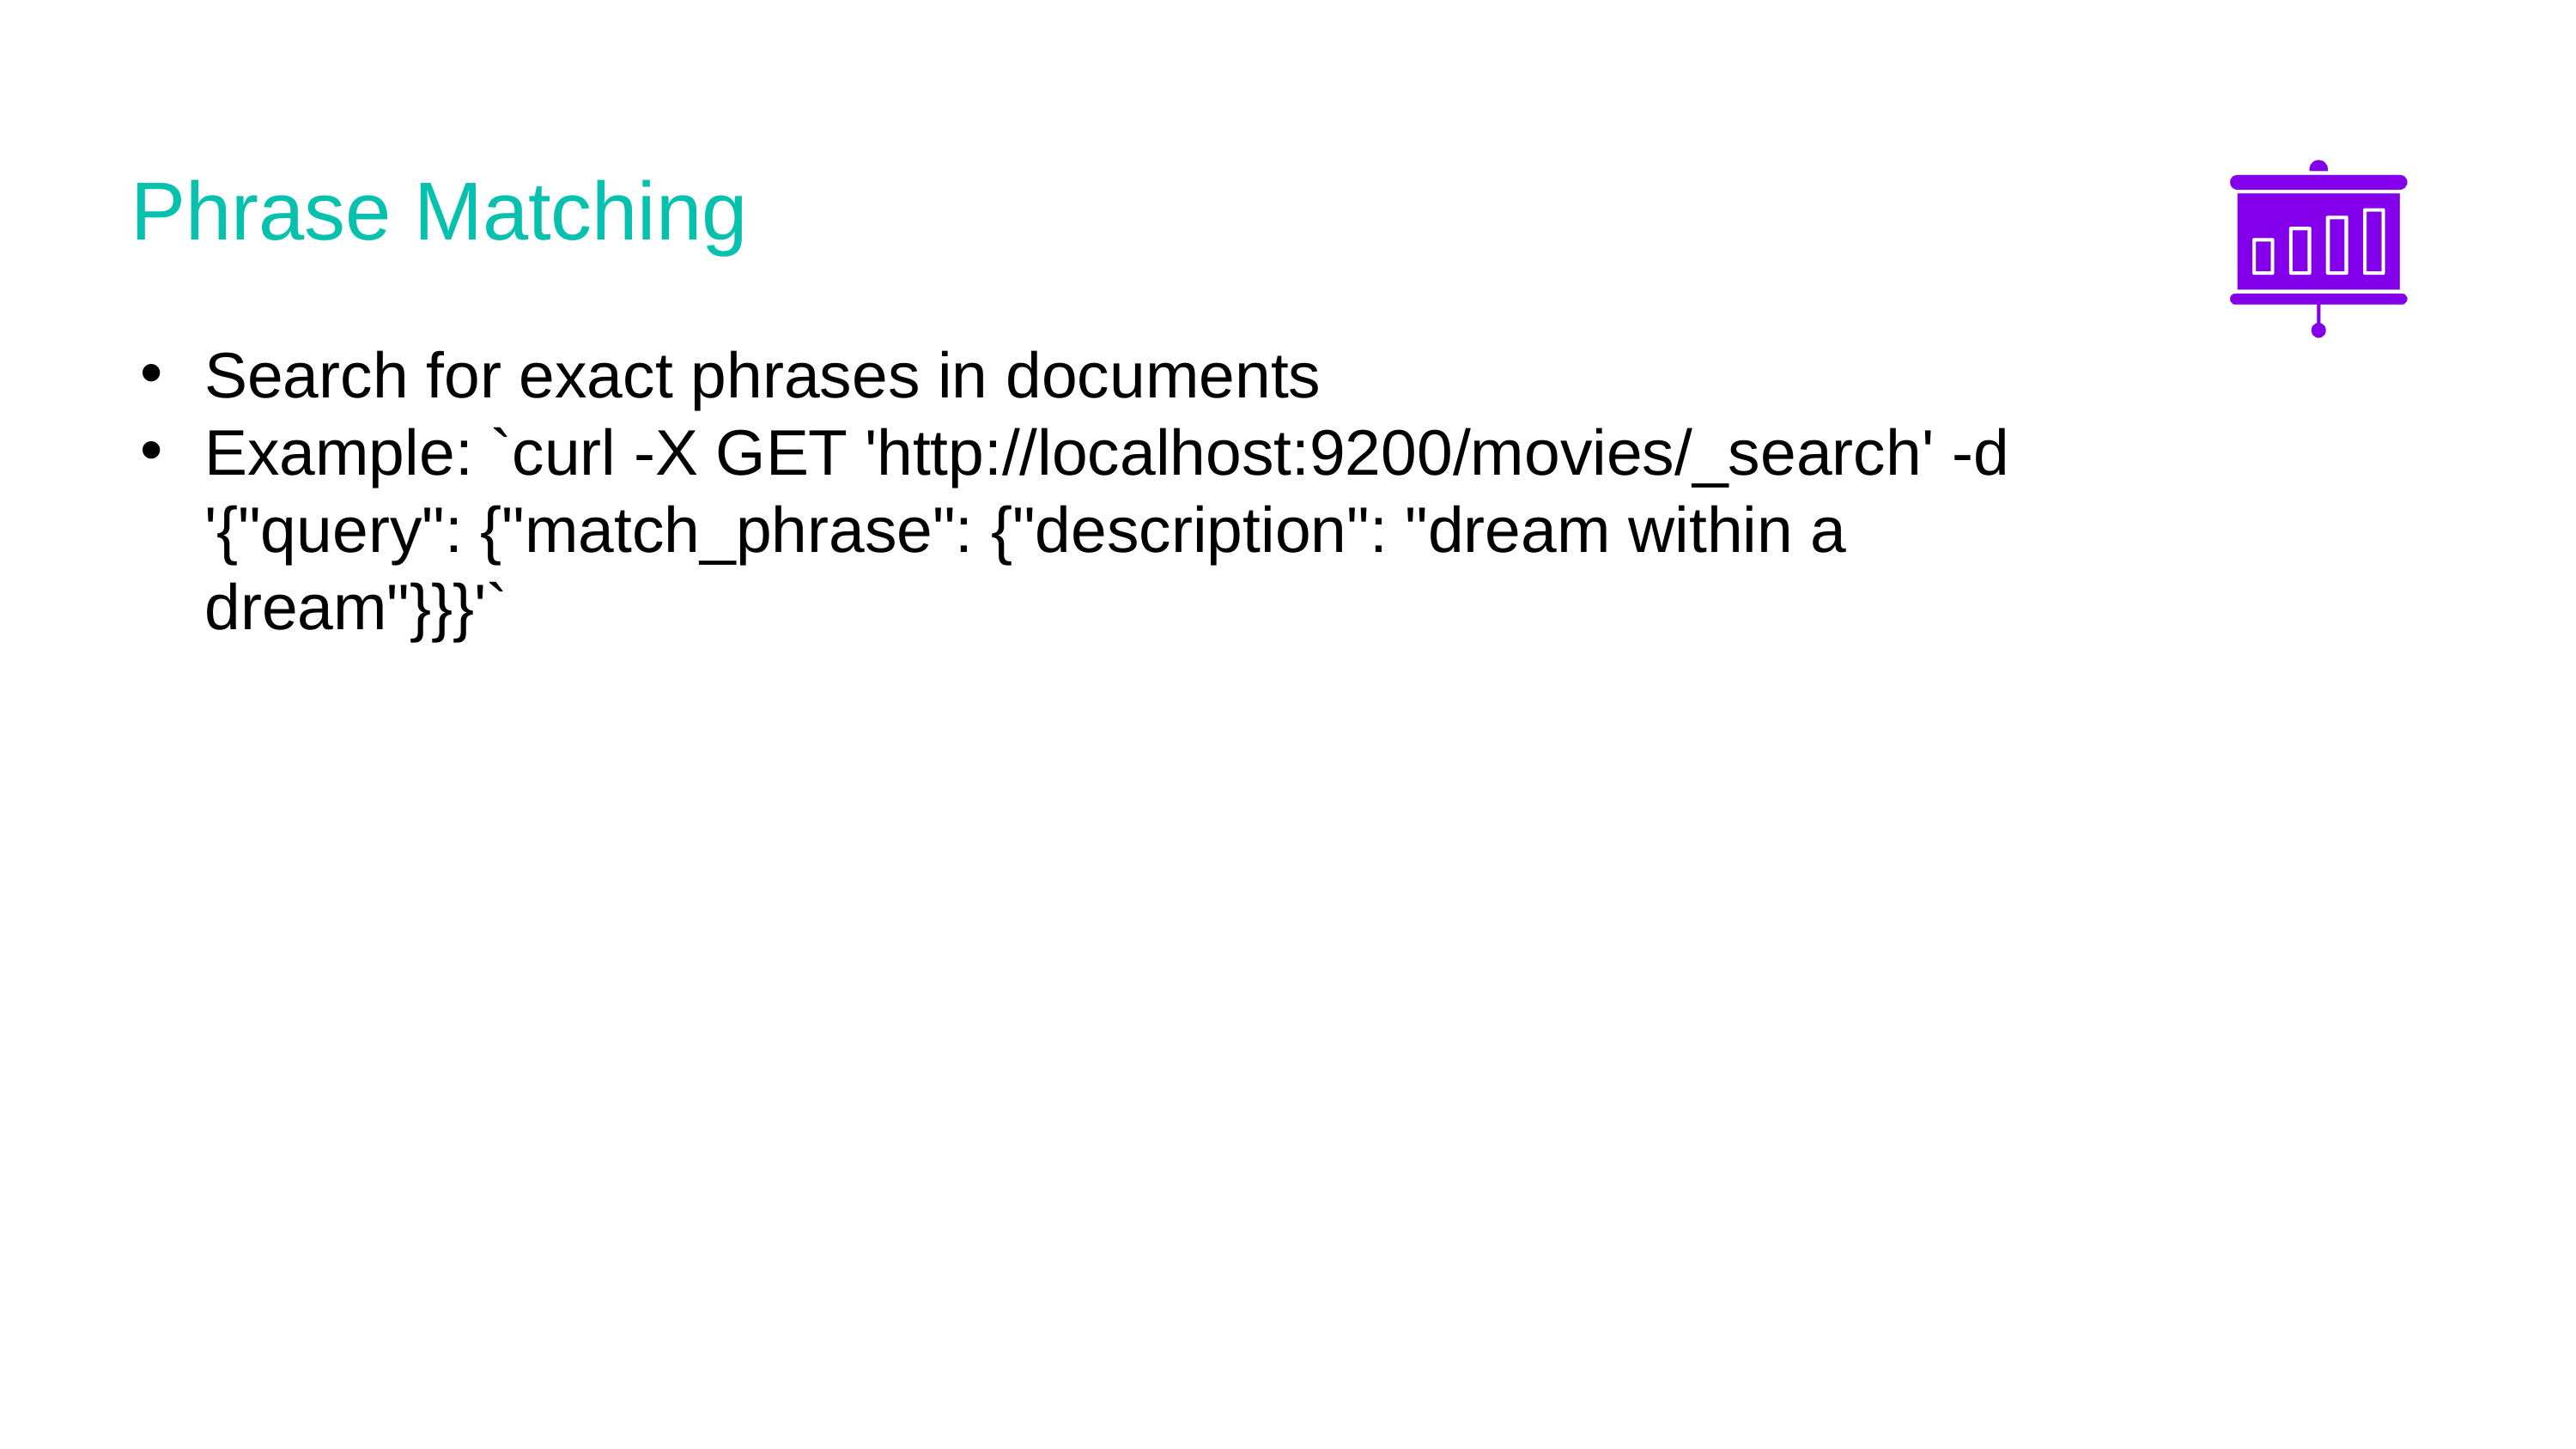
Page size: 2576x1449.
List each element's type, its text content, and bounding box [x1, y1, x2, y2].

title Phrase Matching [131, 144, 2099, 283]
list Search for exact phrases in documents Example: `curl -X GET 'http://localhost:9200/movies/_search' -d '{"query": {"match_phrase": {"description": "dream within a dream"}}}'` [129, 320, 2098, 1352]
picture [2189, 144, 2447, 382]
